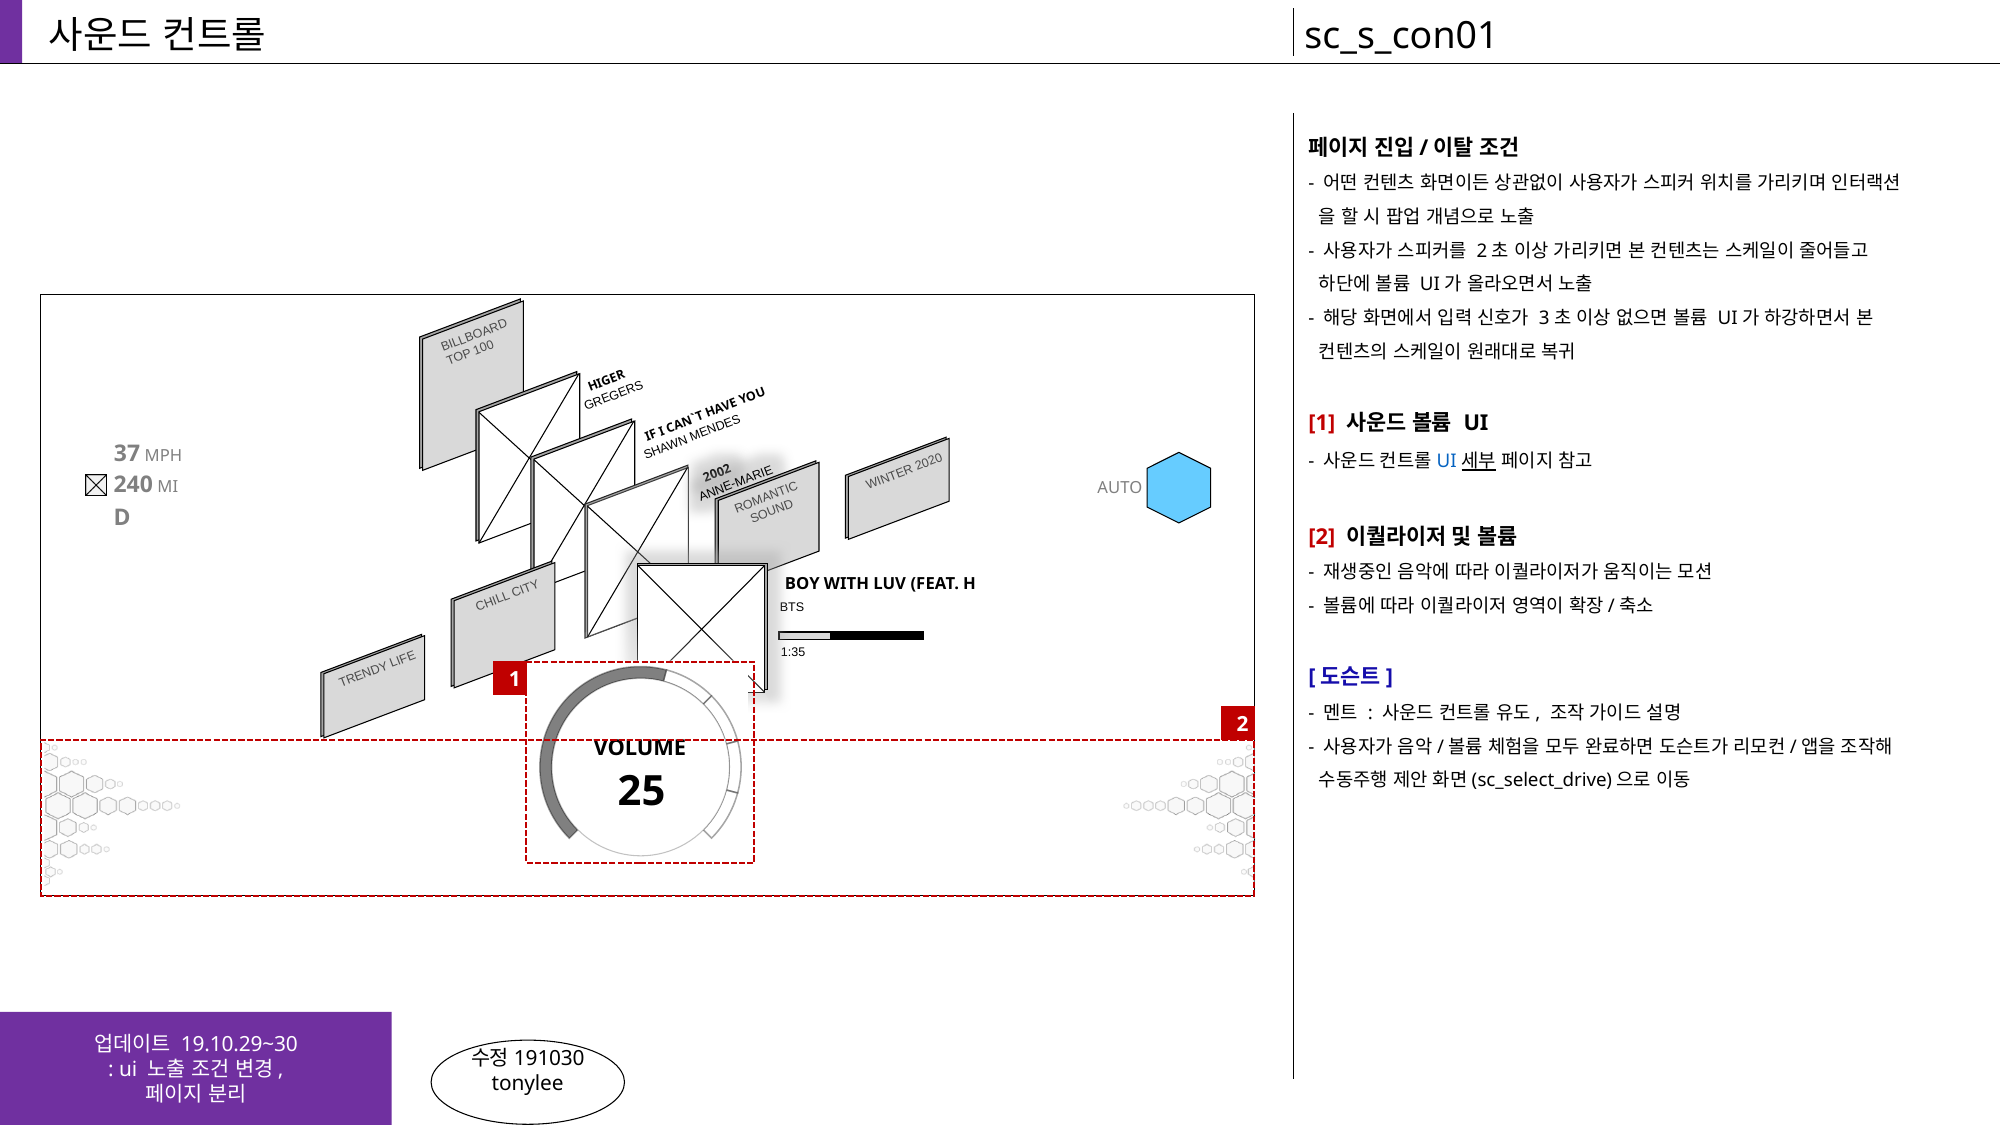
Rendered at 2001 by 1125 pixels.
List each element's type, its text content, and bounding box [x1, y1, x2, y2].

text_box [40, 739, 499, 897]
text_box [499, 620, 783, 904]
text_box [85, 462, 195, 506]
text_box [783, 886, 1255, 897]
text_box 2 [1221, 706, 1255, 740]
text_box 업데이트 19.10.29~30 : ui 노출 조건 변경, 페이지 분리 [0, 1011, 393, 1125]
text_box 수정191030 tonylee [430, 1039, 626, 1125]
picture [44, 742, 499, 886]
picture [783, 742, 1256, 886]
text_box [1082, 452, 1211, 523]
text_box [320, 298, 995, 738]
text_box 페이지 진입/이탈 조건 - 어떤 컨텐츠 화면이든 상관없이 사용자가 스피커 위치를 가리키며 인터랙션 을 할 시 팝업 개념으로 노출 - 사용자가 스피커를 2초 이상 가리키면 본 컨텐츠는 스케일이 줄어들고 하단에 볼륨 UI가 올라오면서 노출 - 해당 화면에서 입력 신호가 3초 이상 없으면 볼륨 UI가 하강하면서 본 컨텐츠의 스케일이 원래대로 복귀 [1] 사운드 볼륨 UI - 사운드 컨트롤 UI 세부 페이지 참고 [2] 이퀄라이저 및 볼륨 - 재생중인 음악에 따라 이퀄라이저가 움직이는 모션 - 볼륨에 따라 이퀄라이저 영역이 확장/축소 [도슨트] - 멘트 : 사운드 컨트롤 유도, 조작 가이드 설명 - 사용자가 음악/볼륨 체험을 모두 완료하면 도슨트가 리모컨/앱을 조작해 수동주행 제안 화면(sc_select_drive)으로 이동 [1294, 112, 2000, 798]
text_box [40, 294, 1256, 742]
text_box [532, 660, 748, 862]
text_box 37 MPH [99, 430, 198, 474]
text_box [0, 0, 2000, 64]
text_box D [98, 506, 146, 538]
